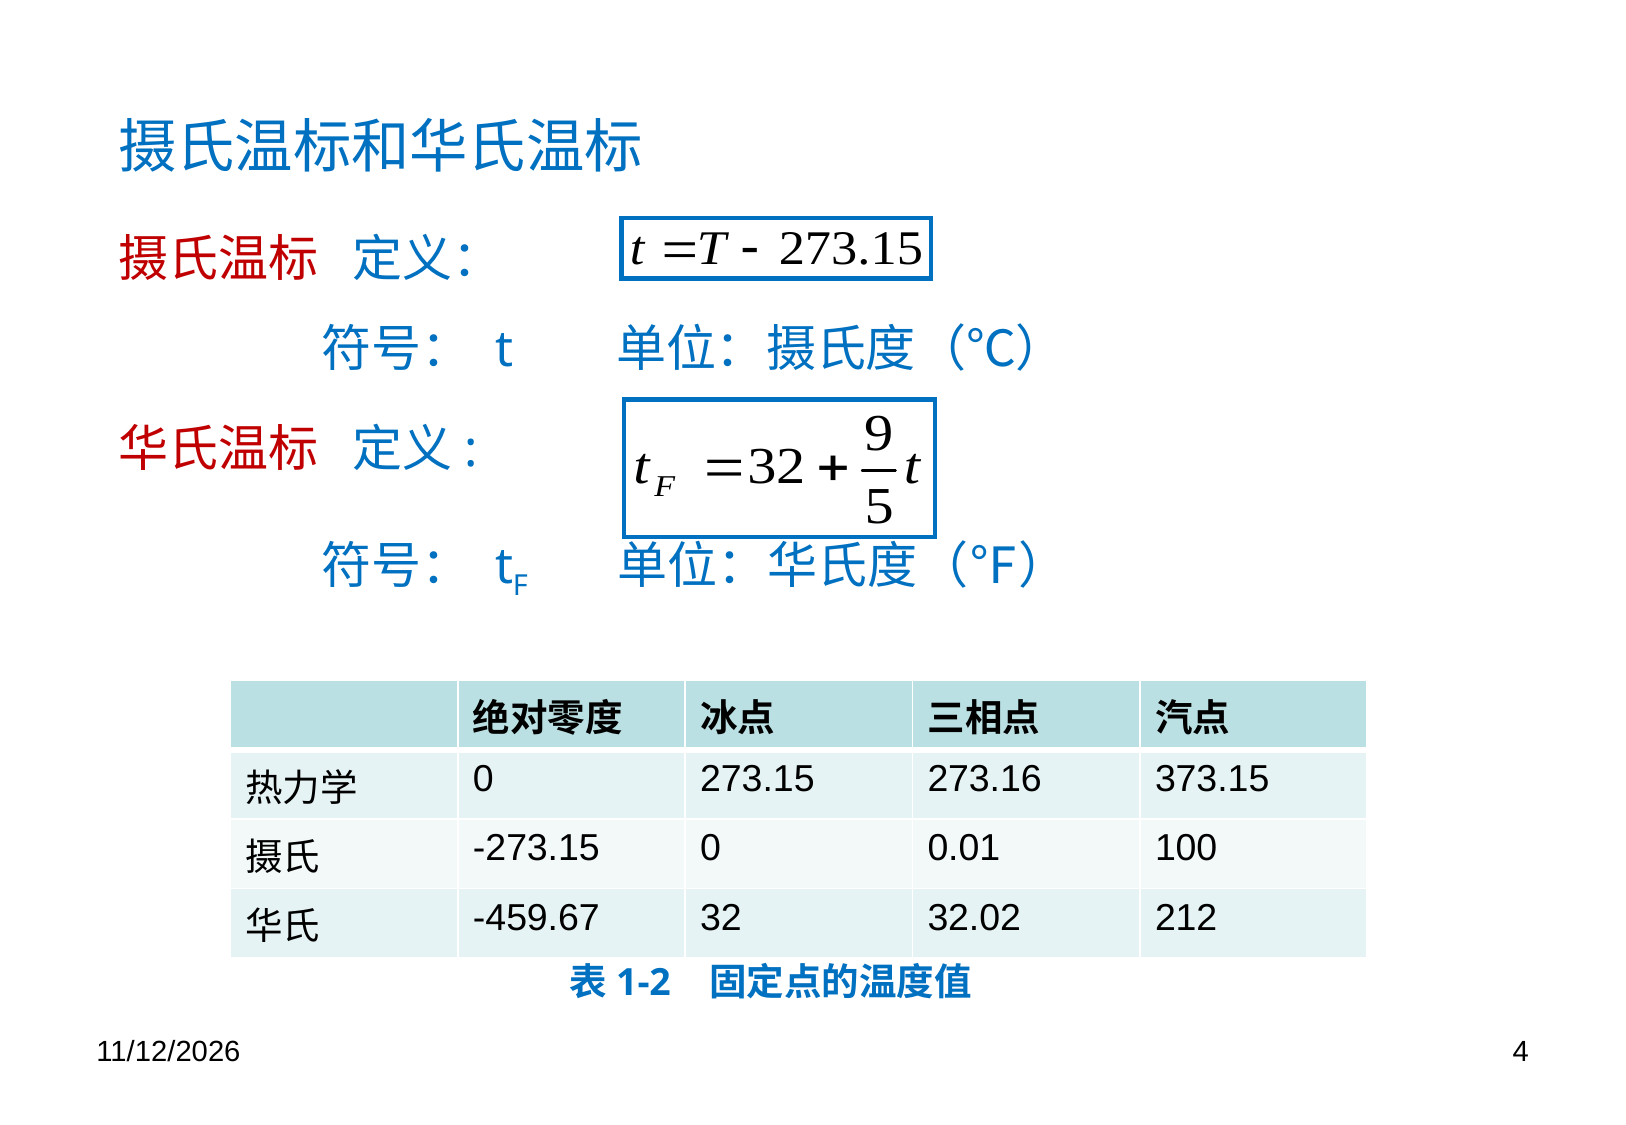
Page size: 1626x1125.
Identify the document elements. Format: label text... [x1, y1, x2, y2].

slide_number 4 [1164, 1024, 1544, 1103]
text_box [625, 401, 933, 536]
table_header [231, 681, 457, 747]
table_cell 热力学 [231, 753, 457, 818]
table_header 冰点 [686, 681, 912, 747]
table_header 汽点 [1141, 681, 1366, 747]
table_cell 273.16 [913, 753, 1139, 818]
table_cell 摄氏 [231, 820, 457, 888]
table_cell 100 [1141, 820, 1366, 888]
table_cell 212 [1141, 889, 1366, 957]
table_cell -273.15 [459, 820, 684, 888]
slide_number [80, 1024, 461, 1103]
table_cell -459.67 [459, 889, 684, 957]
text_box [623, 219, 930, 277]
table_header 绝对零度 [459, 681, 684, 747]
table_cell 华氏 [231, 889, 457, 957]
text_box 表1-2 固定点的温度值 [554, 950, 1311, 1011]
table_cell 0 [459, 753, 684, 818]
table_cell 373.15 [1141, 753, 1366, 818]
table_cell 273.15 [686, 753, 912, 818]
table_cell 32.02 [913, 889, 1139, 950]
table_header 三相点 [913, 681, 1139, 747]
table_cell 0 [686, 820, 912, 888]
table_cell 0.01 [913, 820, 1139, 888]
table_cell 32 [686, 889, 912, 950]
